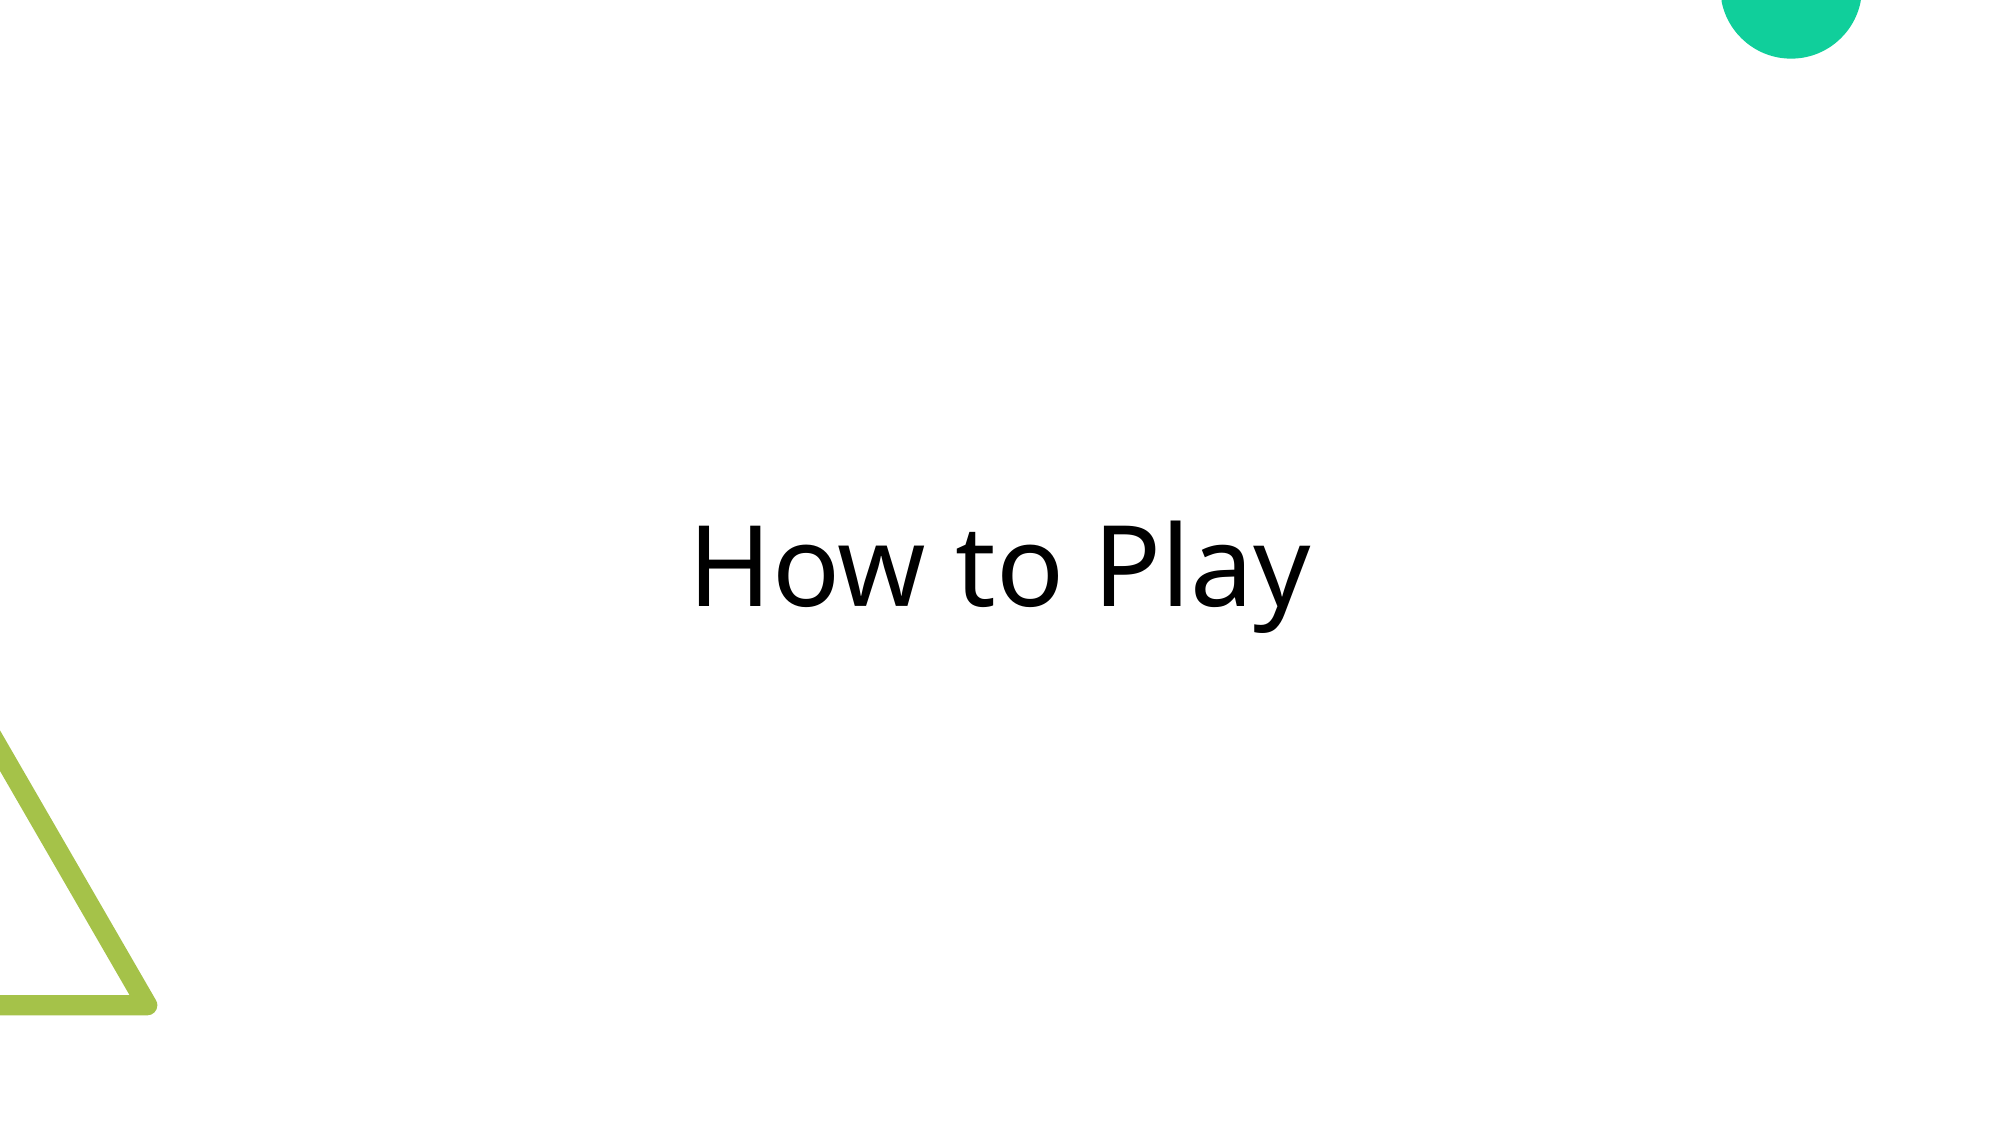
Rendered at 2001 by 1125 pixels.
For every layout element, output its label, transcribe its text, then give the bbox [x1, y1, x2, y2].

text_box How to Play [673, 486, 1326, 637]
